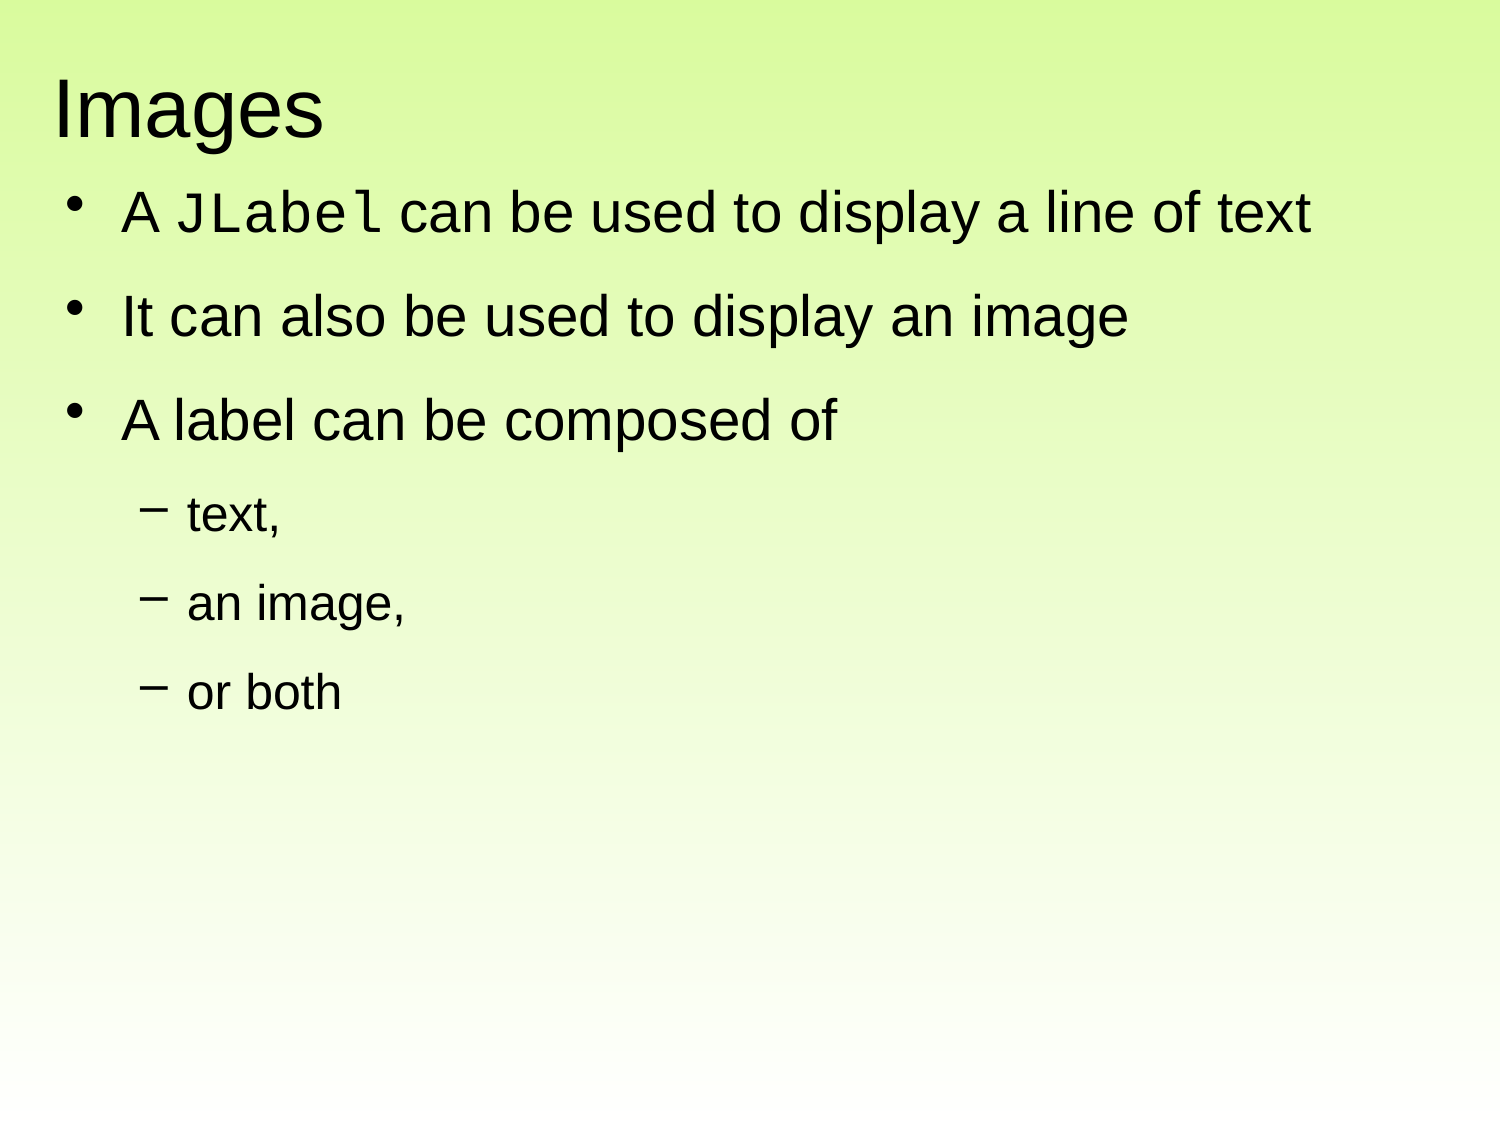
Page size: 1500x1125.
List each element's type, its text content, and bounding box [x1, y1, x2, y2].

list A JLabel can be used to display a line of text It can also be used to display an image A label can be composed of text, an image, or both [50, 174, 1463, 988]
title Images [37, 45, 1463, 163]
